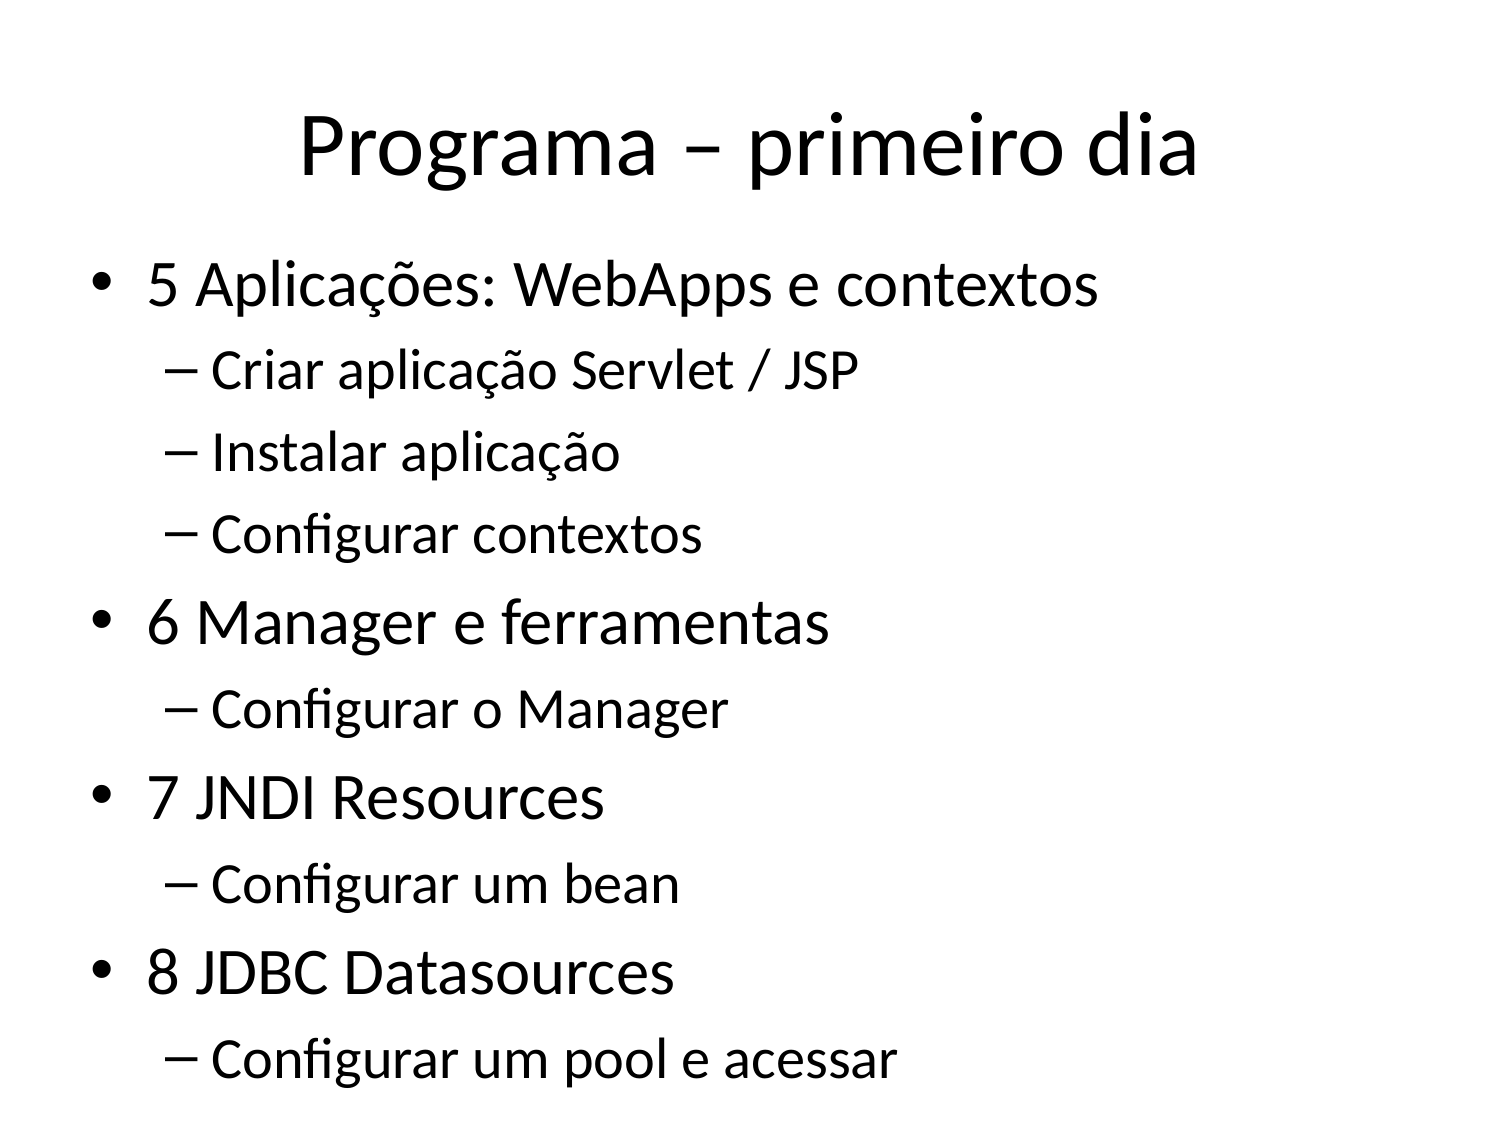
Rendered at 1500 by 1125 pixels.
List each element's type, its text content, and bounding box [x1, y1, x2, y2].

title Programa – primeiro dia [75, 45, 1425, 232]
list 5 Aplicações: WebApps e contextos Criar aplicação Servlet / JSP Instalar aplicação Configurar contextos 6 Manager e ferramentas Configurar o Manager 7 JNDI Resources Configurar um bean 8 JDBC Datasources Configurar um pool e acessar [75, 232, 1425, 1102]
